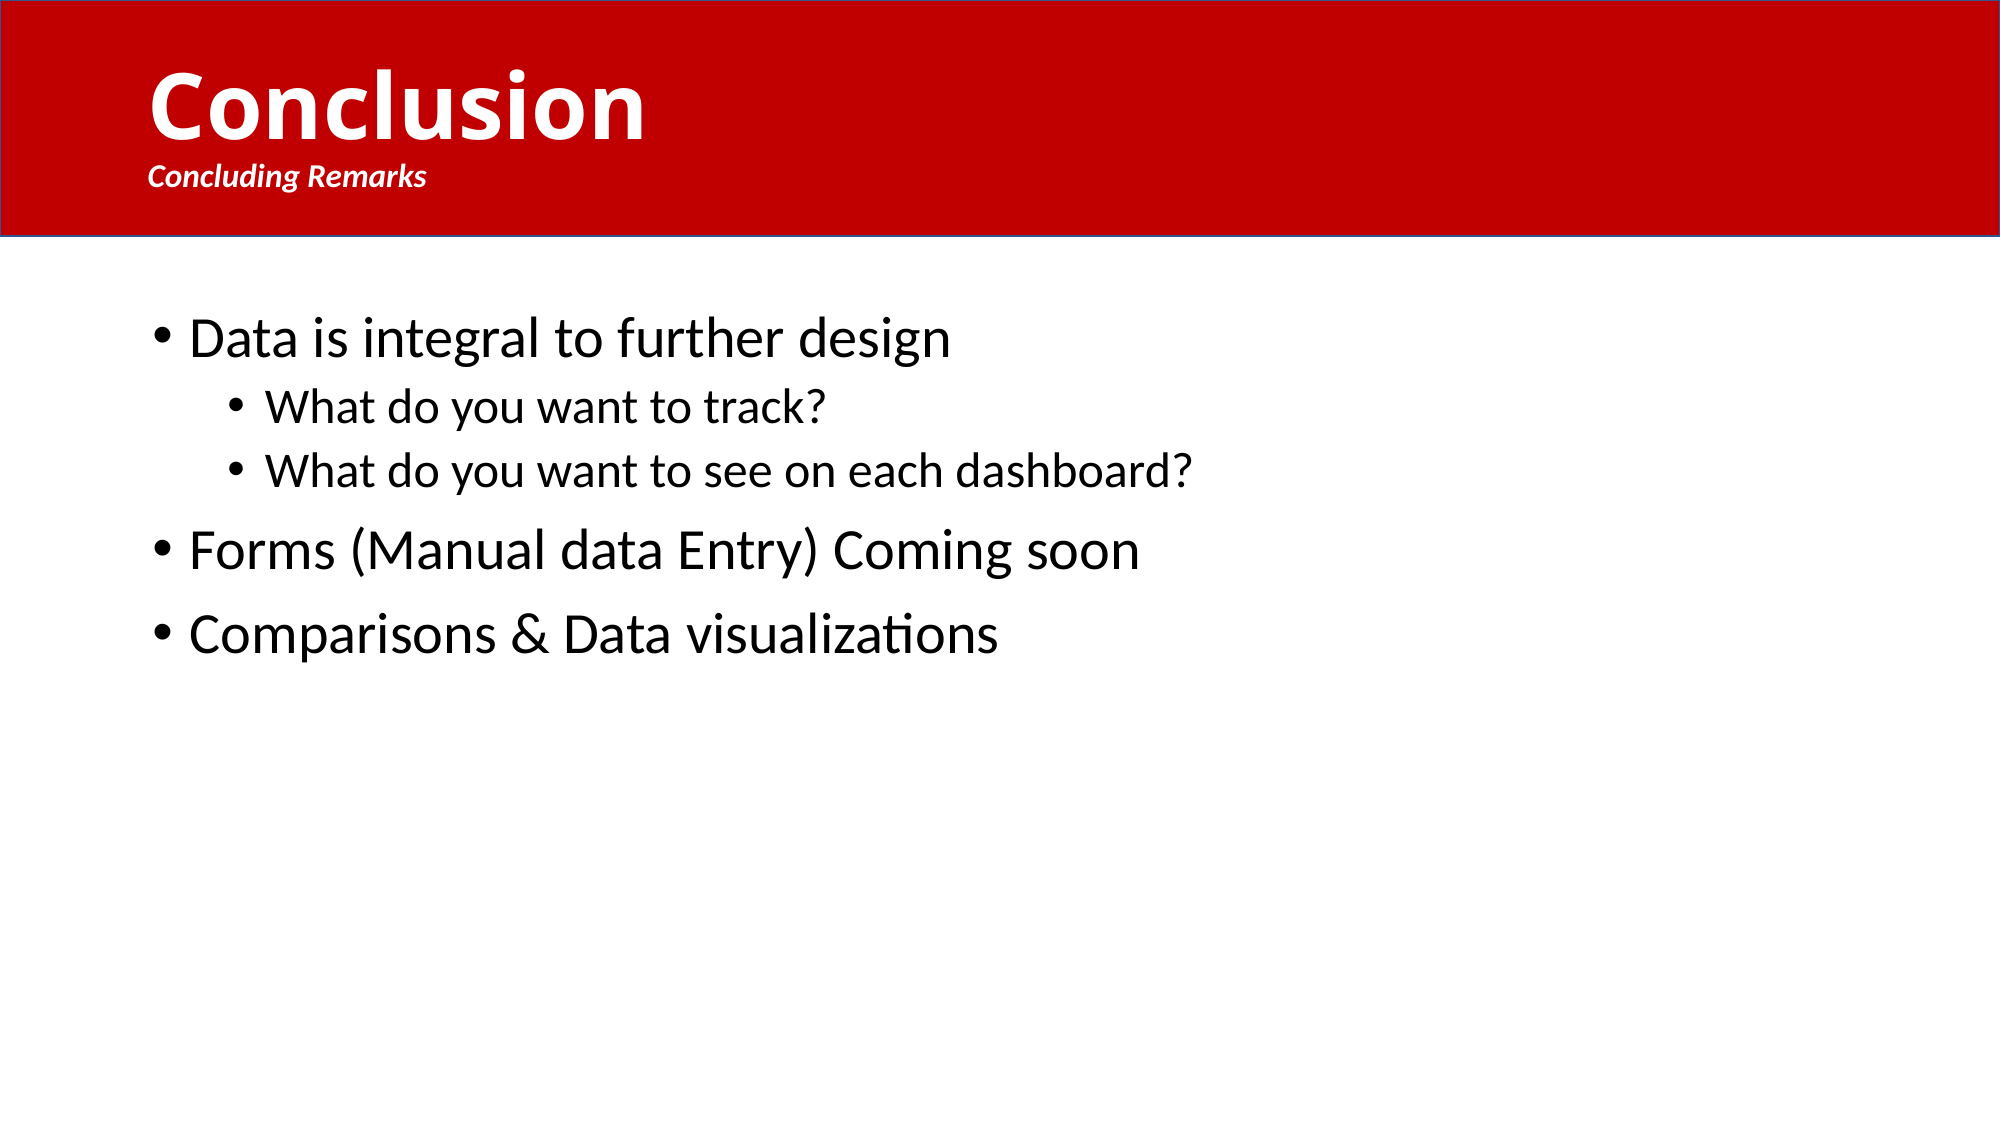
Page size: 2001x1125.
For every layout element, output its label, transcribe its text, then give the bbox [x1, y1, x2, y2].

text_box Conclusion Concluding Remarks [132, 18, 1858, 236]
text_box [0, 0, 2000, 237]
list Data is integral to further design What do you want to track? What do you want to see on each dashboard? Forms (Manual data Entry) Coming soon Comparisons & Data visualizations [137, 299, 1863, 1014]
